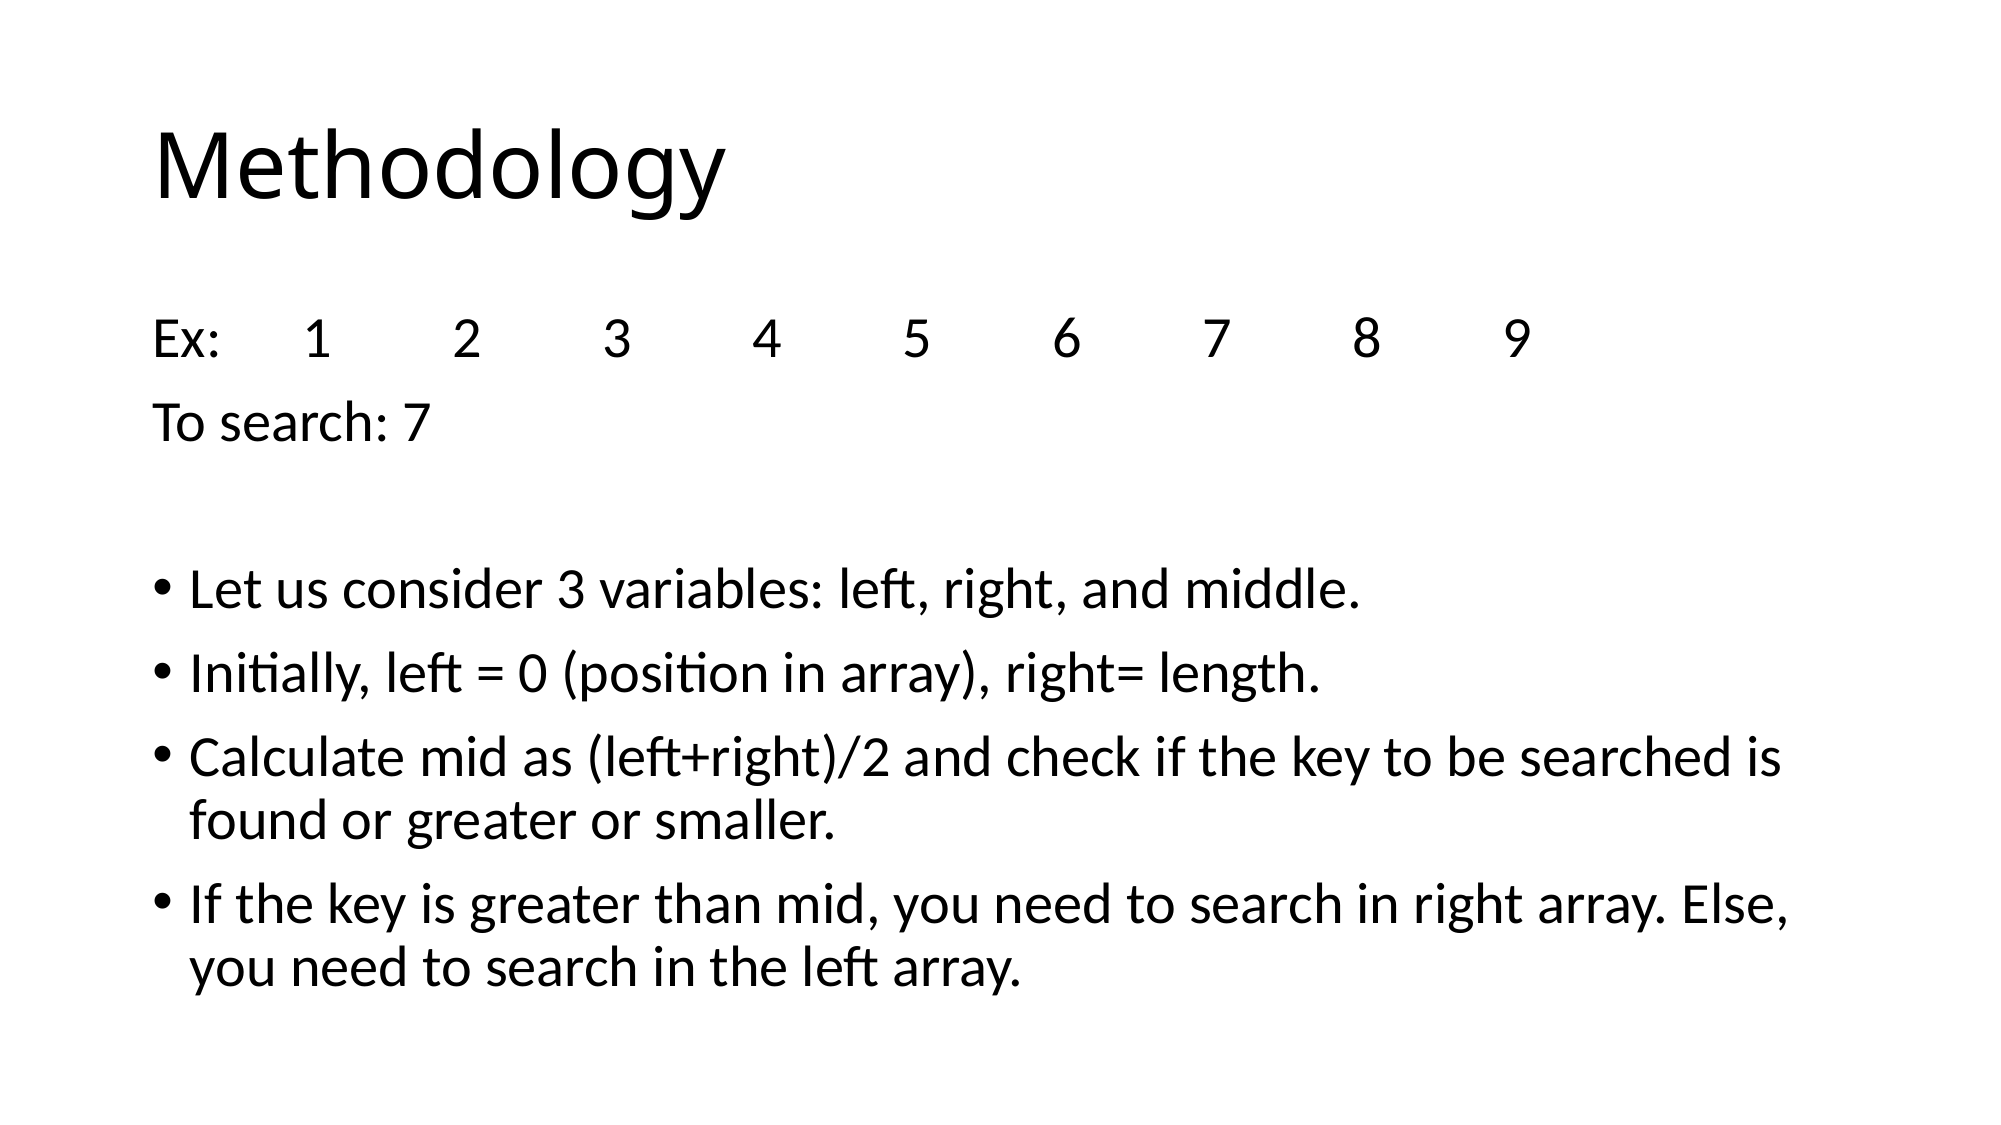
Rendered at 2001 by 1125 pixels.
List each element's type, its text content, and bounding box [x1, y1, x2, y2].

list Ex: 1 2 3 4 5 6 7 8 9 To search: 7 Let us consider 3 variables: left, right, and middle. Initially, left = 0 (position in array), right= length. Calculate mid as (left+right)/2 and check if the key to be searched is found or greater or smaller. If the key is greater than mid, you need to search in right array. Else, you need to search in the left array. [137, 299, 1863, 1014]
title Methodology [137, 59, 1863, 278]
